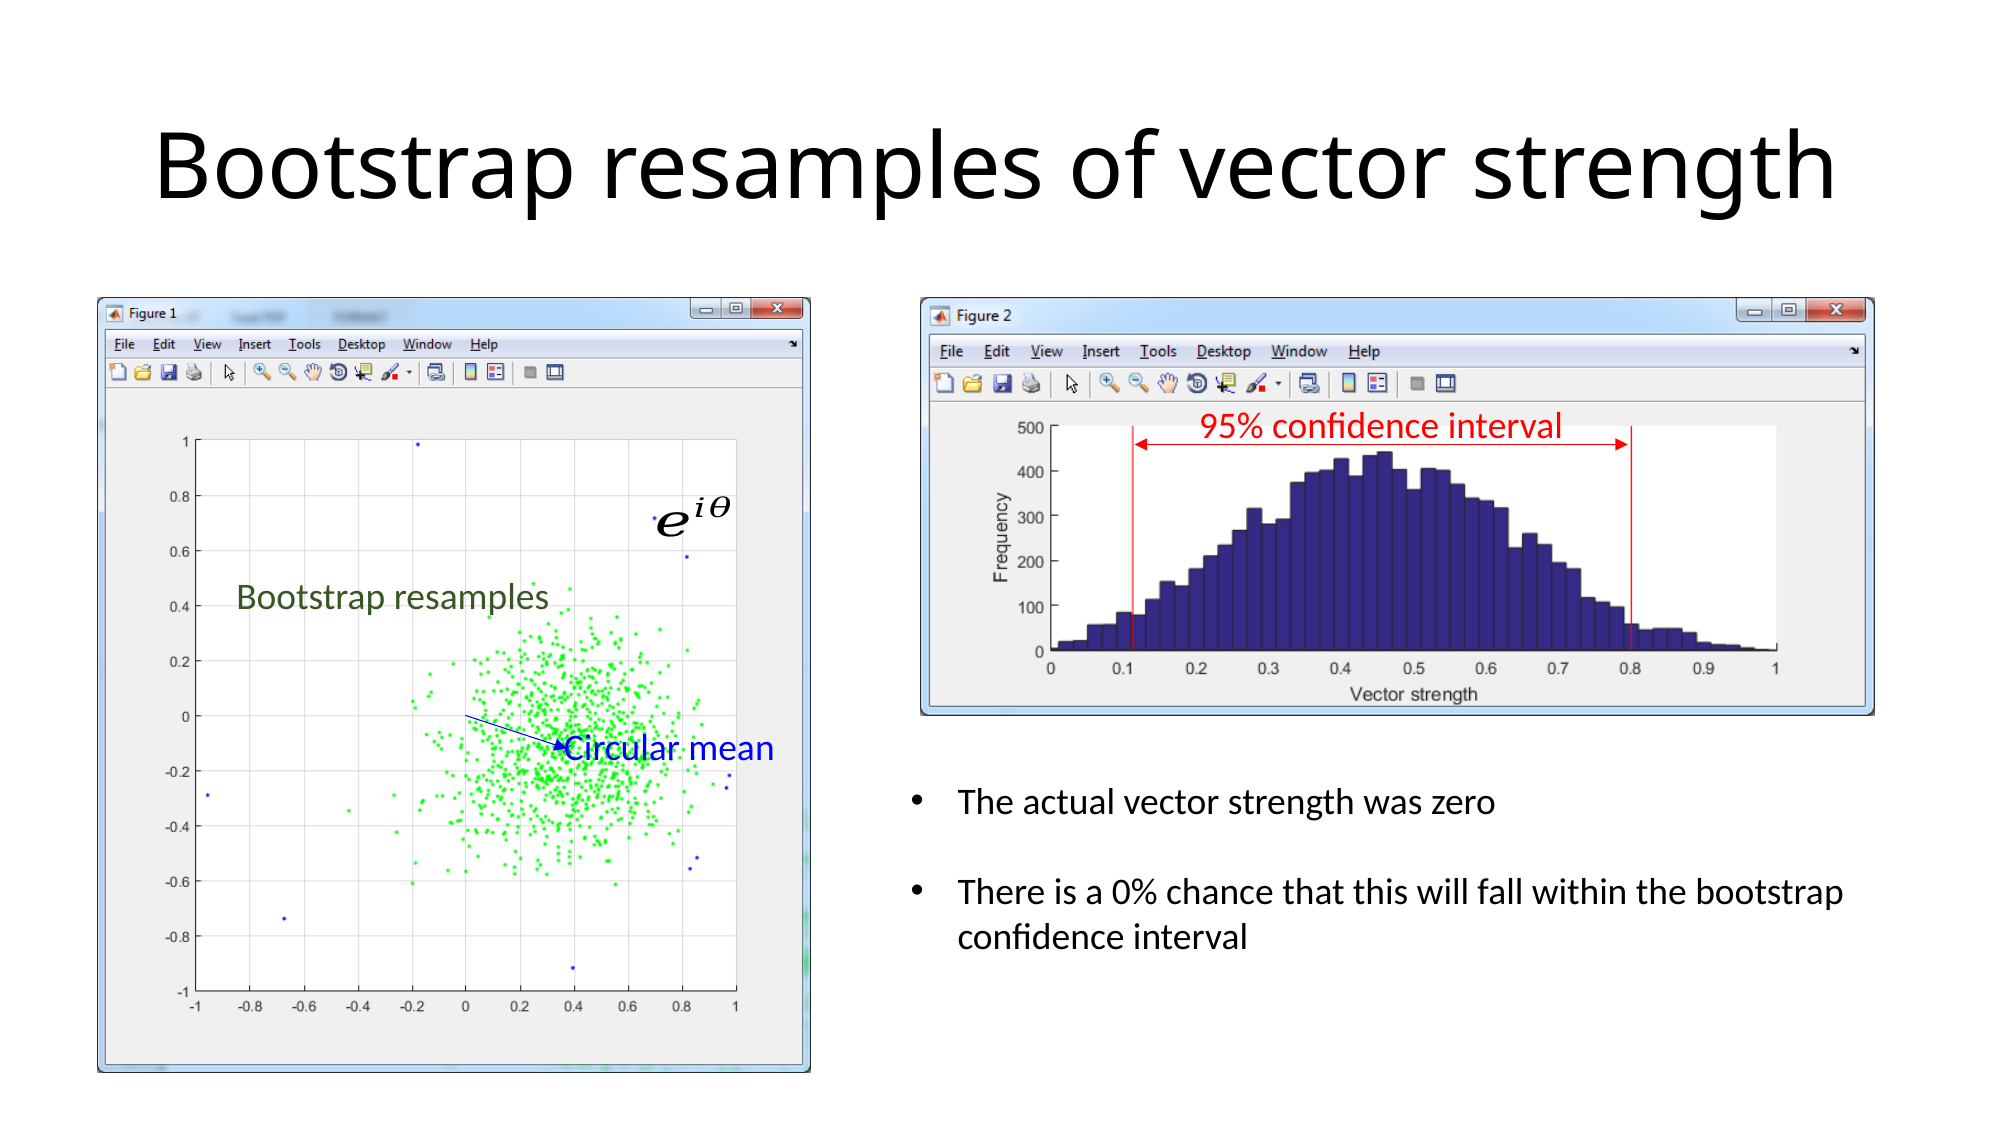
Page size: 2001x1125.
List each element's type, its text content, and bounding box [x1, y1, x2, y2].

title Bootstrap resamples of vector strength [137, 59, 1863, 278]
picture [919, 297, 1875, 716]
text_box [97, 297, 811, 1073]
text_box The actual vector strength was zero There is a 0% chance that this will fall within the bootstrap confidence interval [895, 769, 1887, 965]
